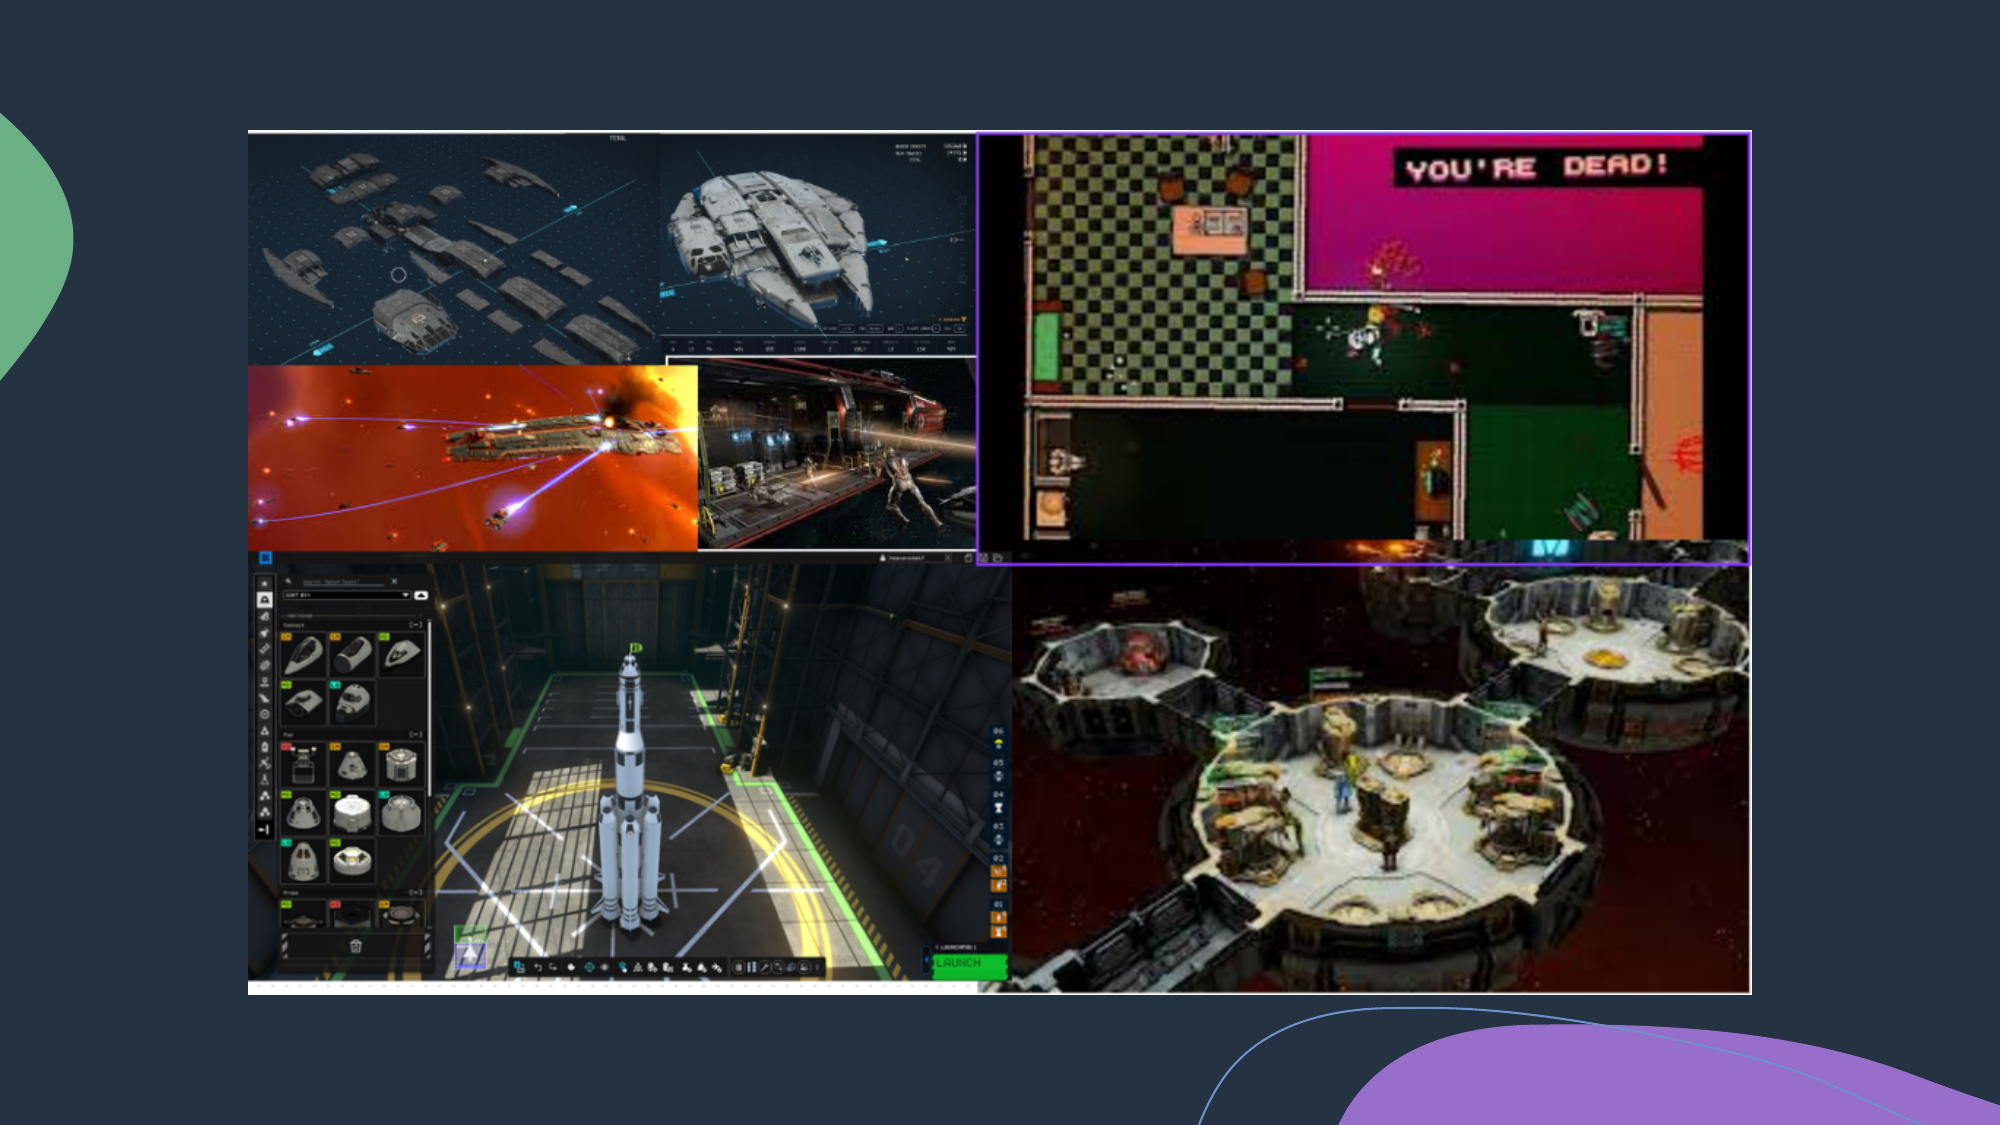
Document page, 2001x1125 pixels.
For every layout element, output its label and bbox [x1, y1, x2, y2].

list [248, 130, 1752, 995]
